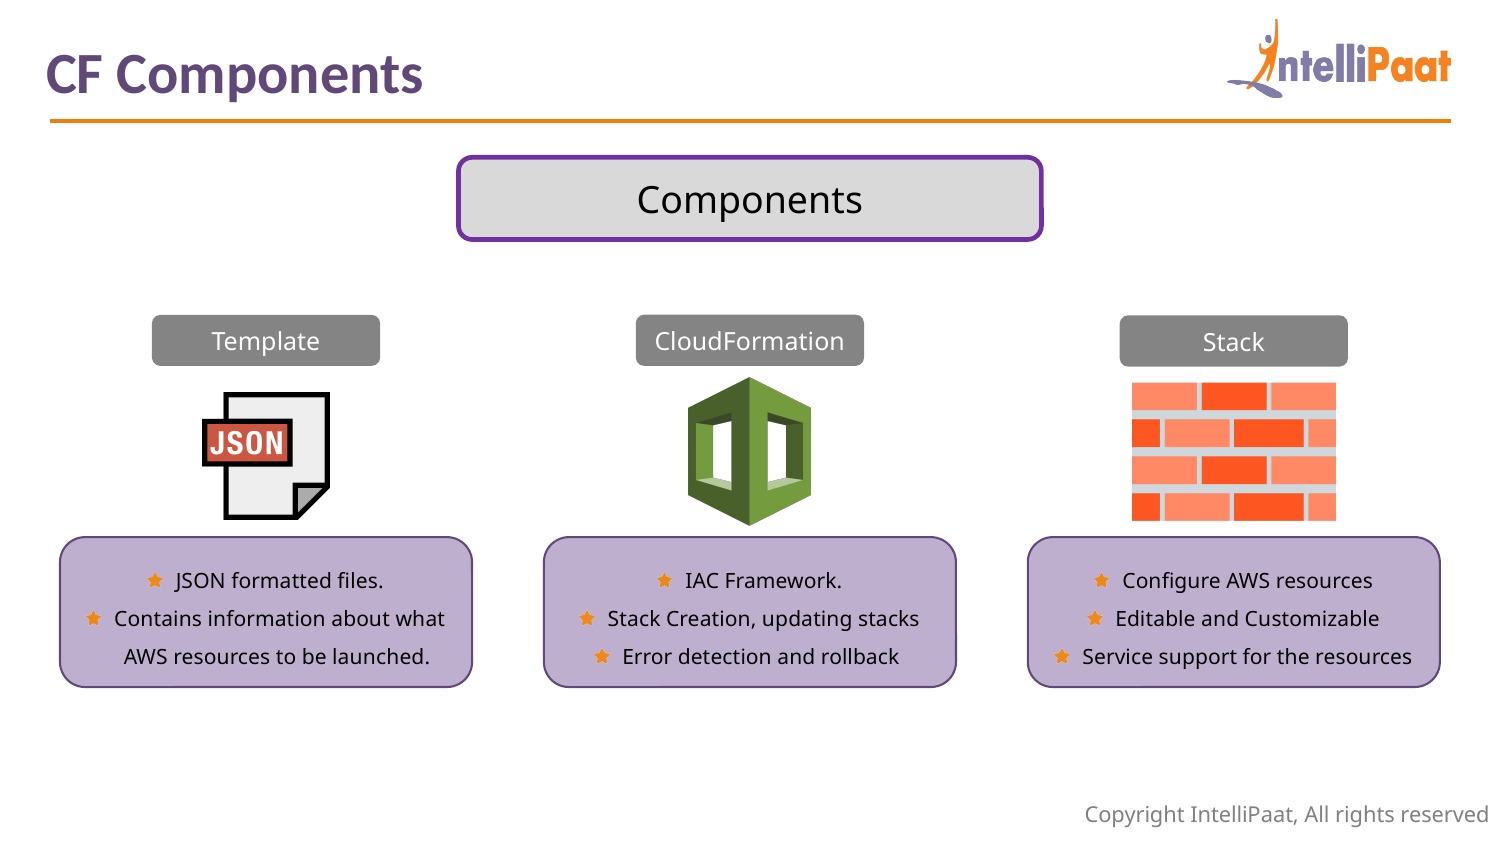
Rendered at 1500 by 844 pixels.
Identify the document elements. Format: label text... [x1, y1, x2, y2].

picture [1227, 19, 1451, 98]
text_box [59, 314, 1440, 687]
text_box CF Components [31, 27, 439, 113]
text_box Components [457, 156, 1043, 241]
